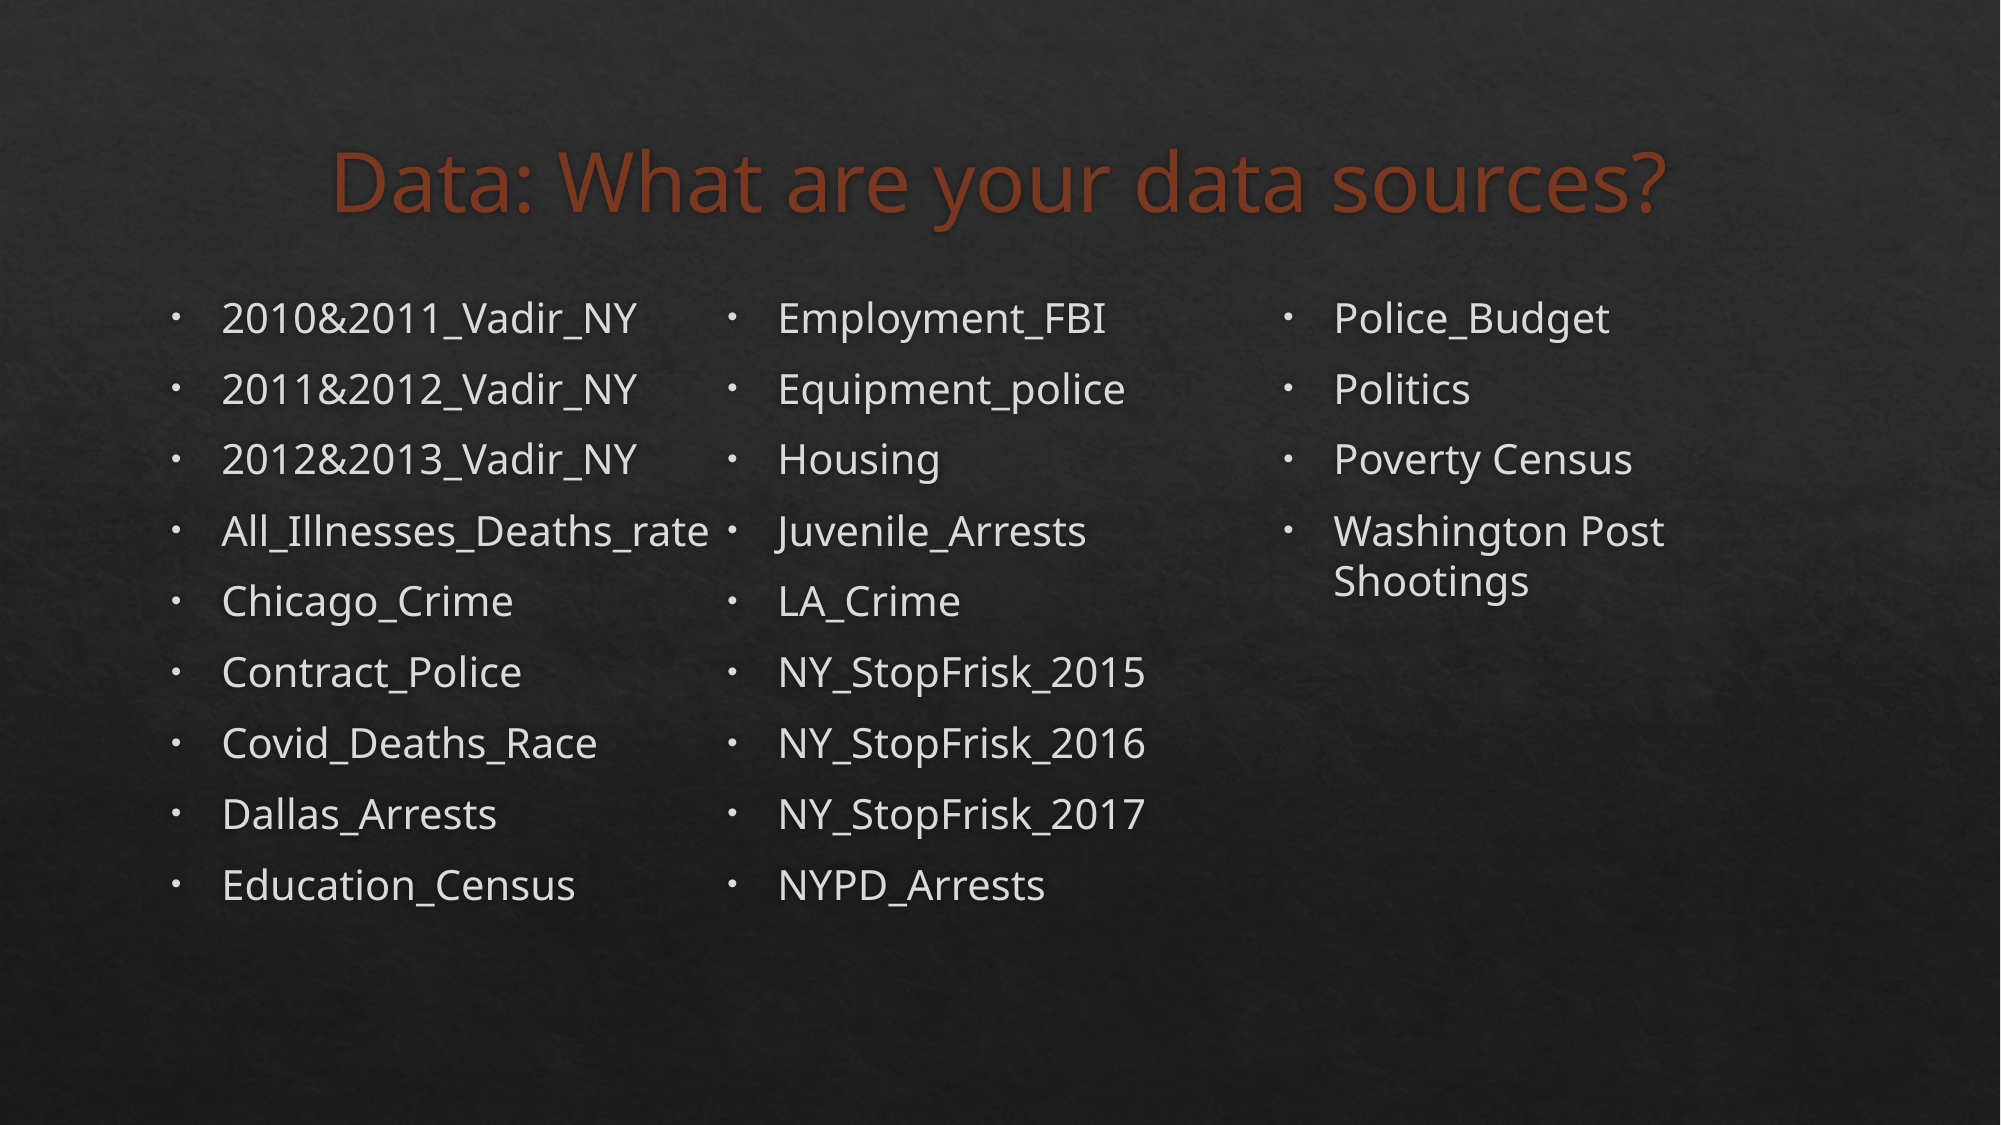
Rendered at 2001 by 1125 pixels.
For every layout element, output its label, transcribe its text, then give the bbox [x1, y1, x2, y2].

list 2010&2011_Vadir_NY 2011&2012_Vadir_NY 2012&2013_Vadir_NY All_Illnesses_Deaths_rate Chicago_Crime Contract_Police Covid_Deaths_Race Dallas_Arrests Education_Census Employment_FBI Equipment_police Housing Juvenile_Arrests LA_Crime NY_StopFrisk_2015 NY_StopFrisk_2016 NY_StopFrisk_2017 NYPD_Arrests Police_Budget Politics Poverty Census Washington Post Shootings [149, 284, 1849, 950]
title Data: What are your data sources? [149, 99, 1849, 260]
